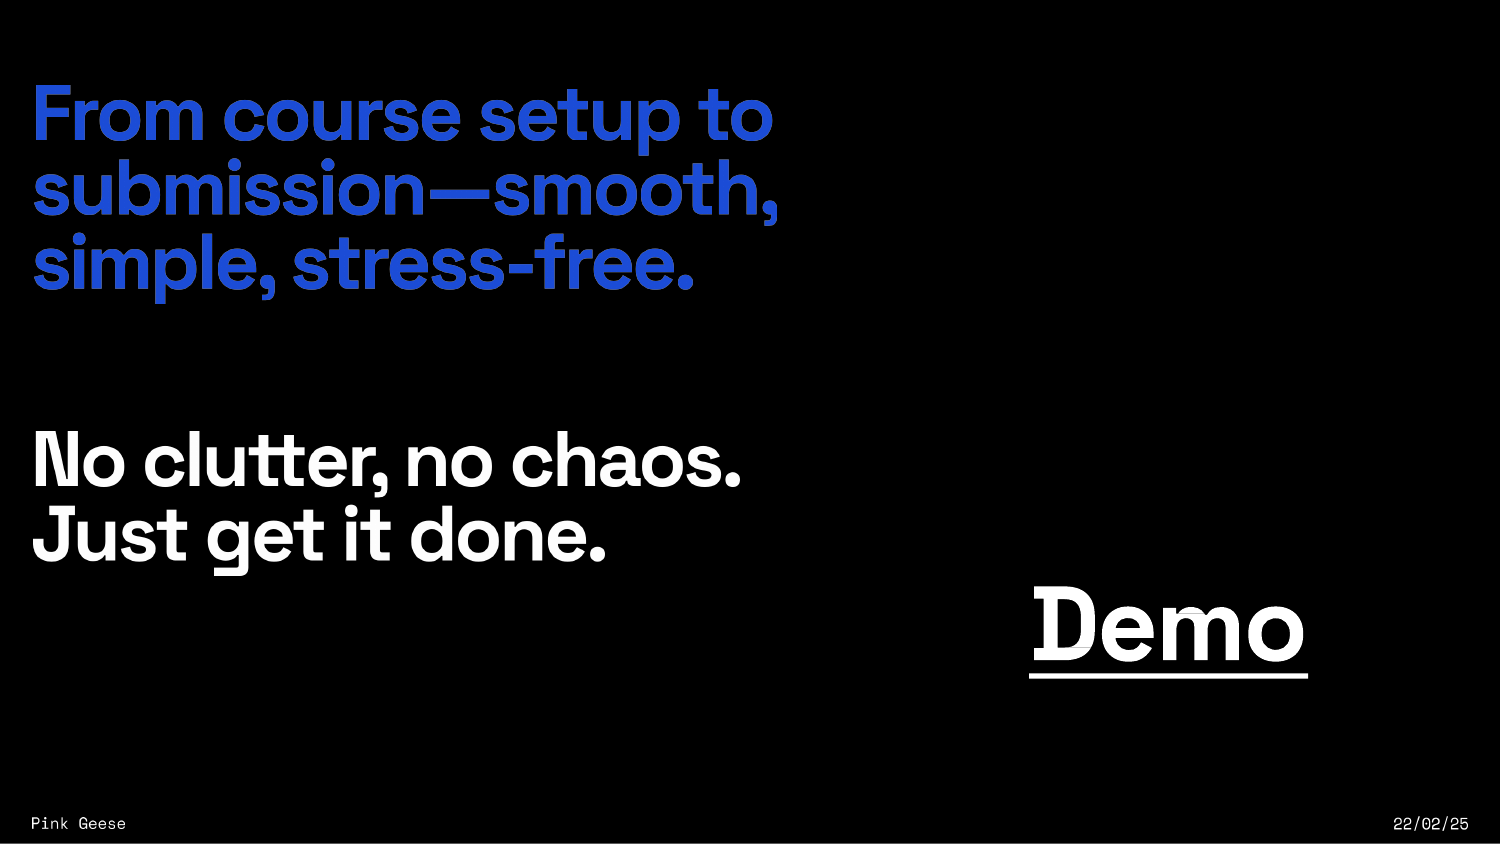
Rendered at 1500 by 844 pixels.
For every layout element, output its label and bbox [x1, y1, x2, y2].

picture [1393, 815, 1469, 831]
text_box [1034, 586, 1095, 661]
text_box [1163, 607, 1239, 661]
picture [32, 817, 125, 830]
text_box [1248, 606, 1304, 662]
picture [34, 84, 778, 305]
text_box [1029, 673, 1309, 679]
picture [33, 430, 741, 576]
text_box [1101, 606, 1154, 662]
